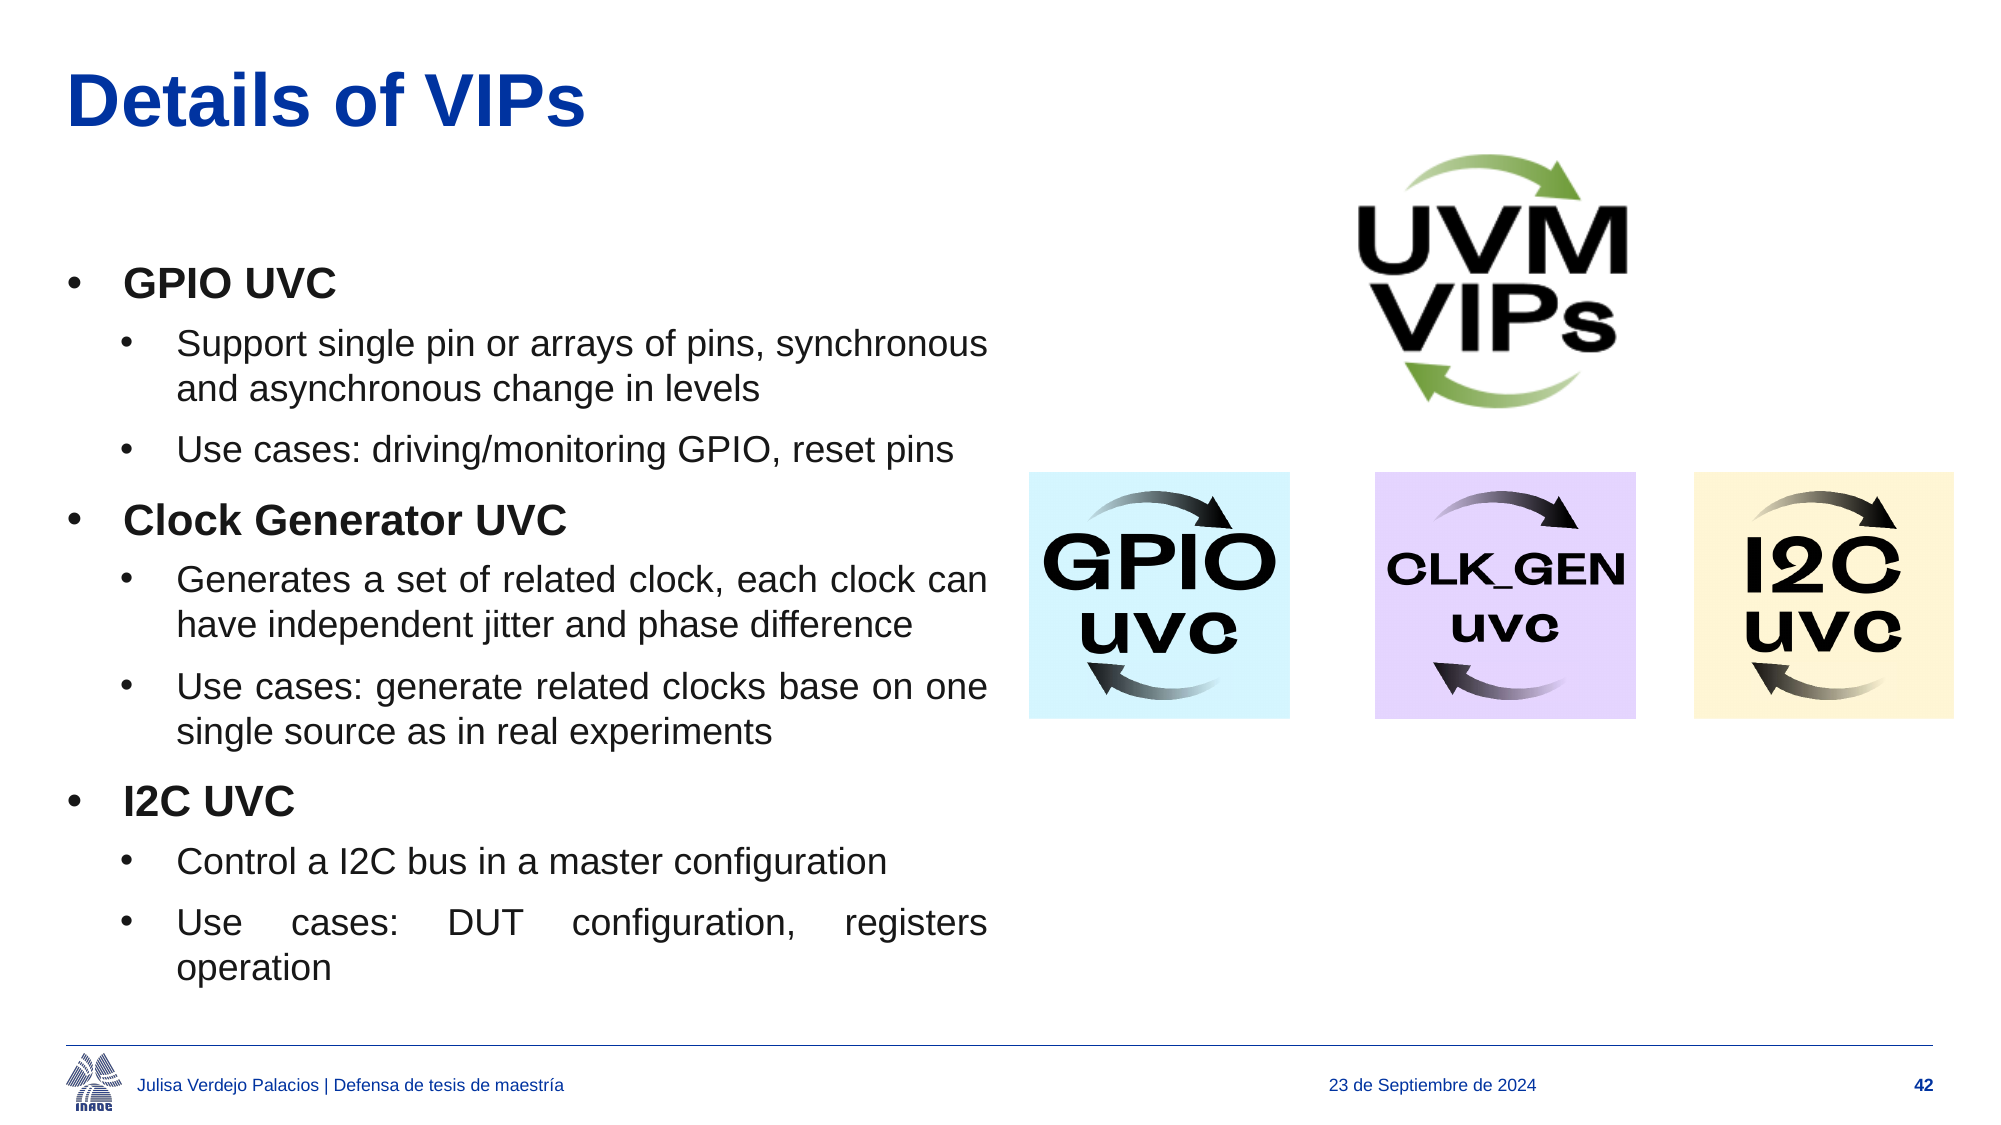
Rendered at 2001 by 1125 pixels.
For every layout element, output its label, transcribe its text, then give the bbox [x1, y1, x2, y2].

slide_number 23 de Septiembre de 2024 [1329, 1053, 1621, 1114]
picture [1348, 144, 1638, 419]
title Details of VIPs [66, 61, 1933, 237]
picture [1375, 472, 1636, 719]
picture [1029, 472, 1290, 719]
slide_number 42 [1822, 1053, 1934, 1114]
picture [1694, 472, 1954, 719]
footer Julisa Verdejo Palacios | Defensa de tesis de maestría [137, 1053, 1153, 1114]
picture [66, 1053, 122, 1111]
list GPIO UVC Support single pin or arrays of pins, synchronous and asynchronous change in levels Use cases: driving/monitoring GPIO, reset pins Clock Generator UVC Generates a set of related clock, each clock can have independent jitter and phase difference Use cases: generate related clocks base on one single source as in real experiments I2C UVC Control a I2C bus in a master configuration Use cases: DUT configuration, registers operation [66, 261, 989, 1018]
